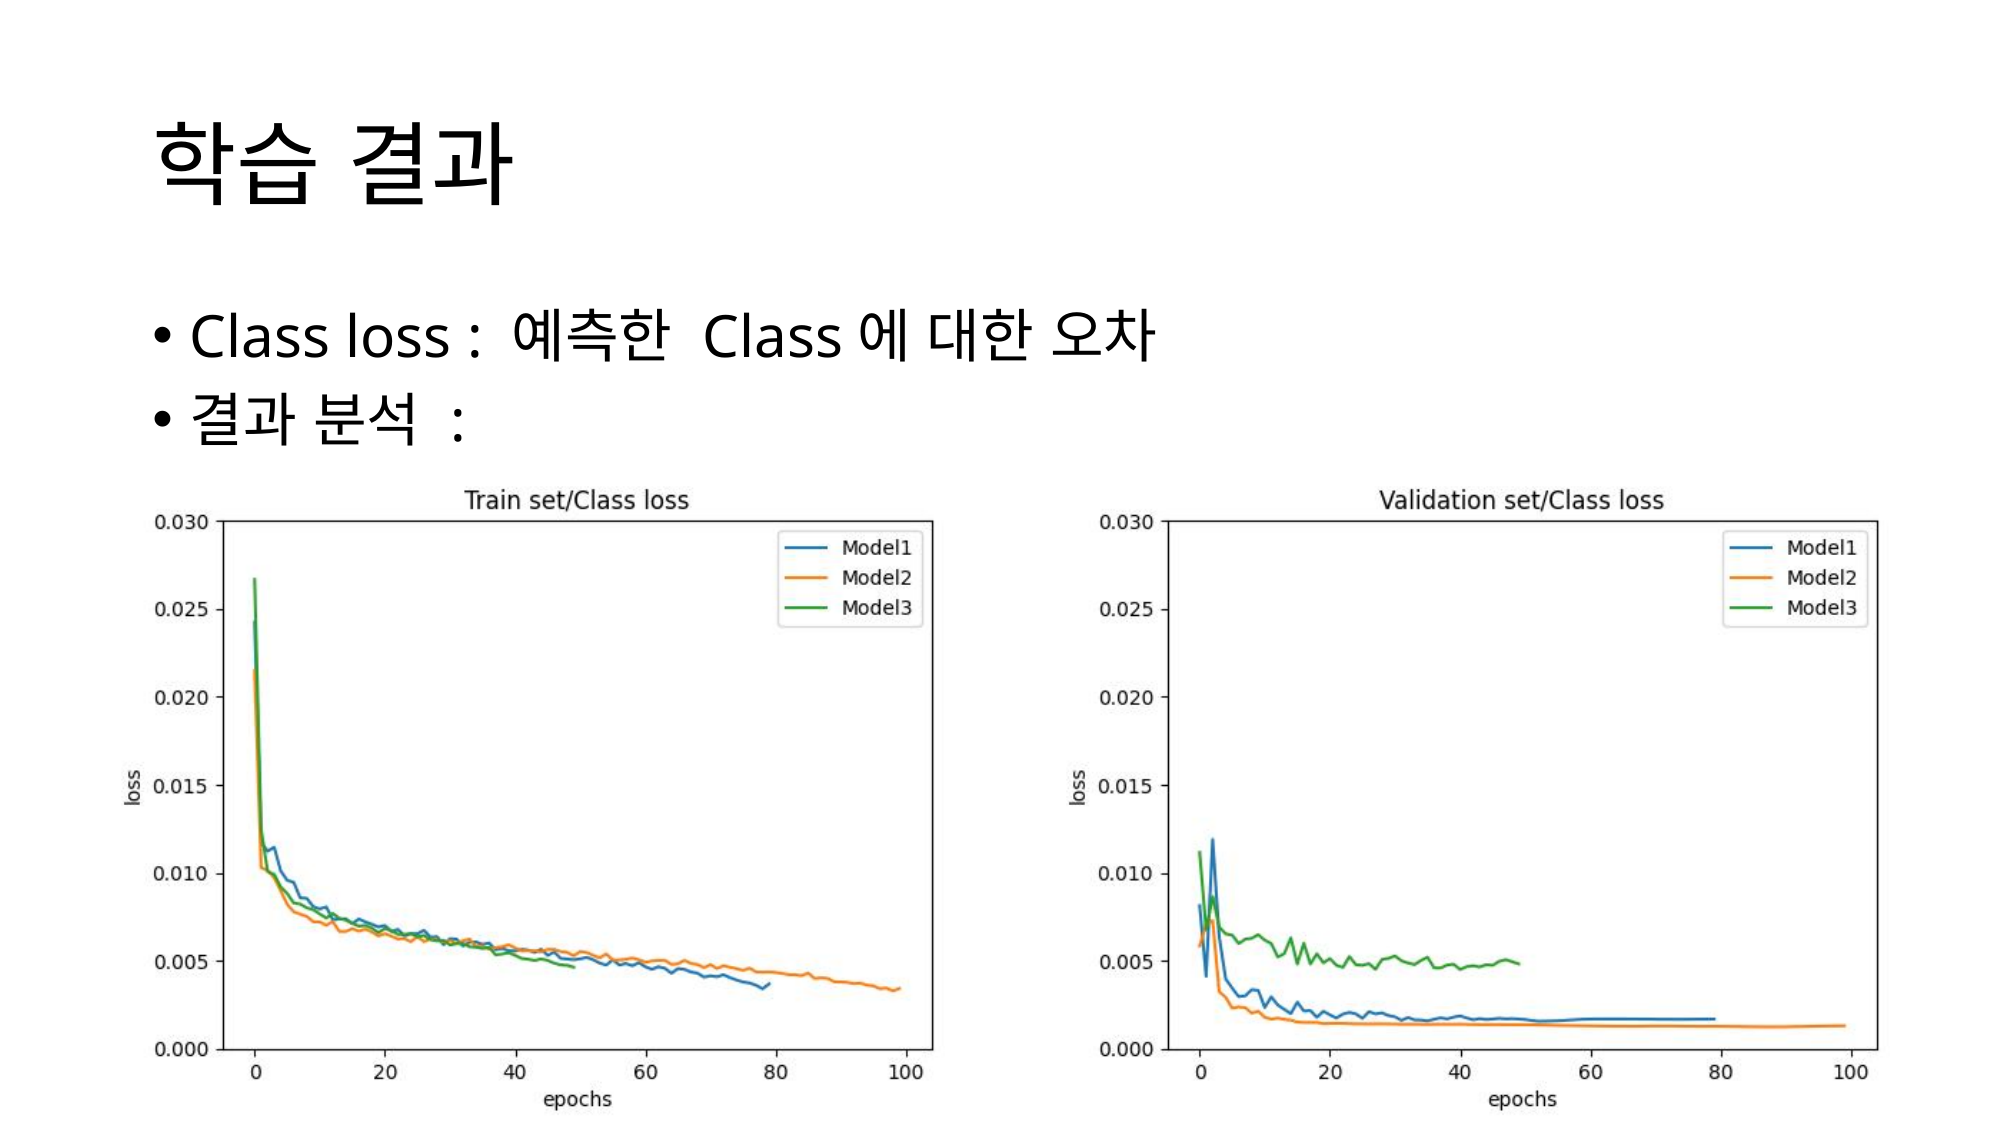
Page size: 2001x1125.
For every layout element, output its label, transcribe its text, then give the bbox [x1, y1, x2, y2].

picture [110, 475, 945, 1125]
title 학습 결과 [137, 59, 1863, 278]
picture [1055, 475, 1890, 1125]
list Class loss : 예측한 Class에 대한 오차 결과 분석 : [137, 299, 1863, 1014]
